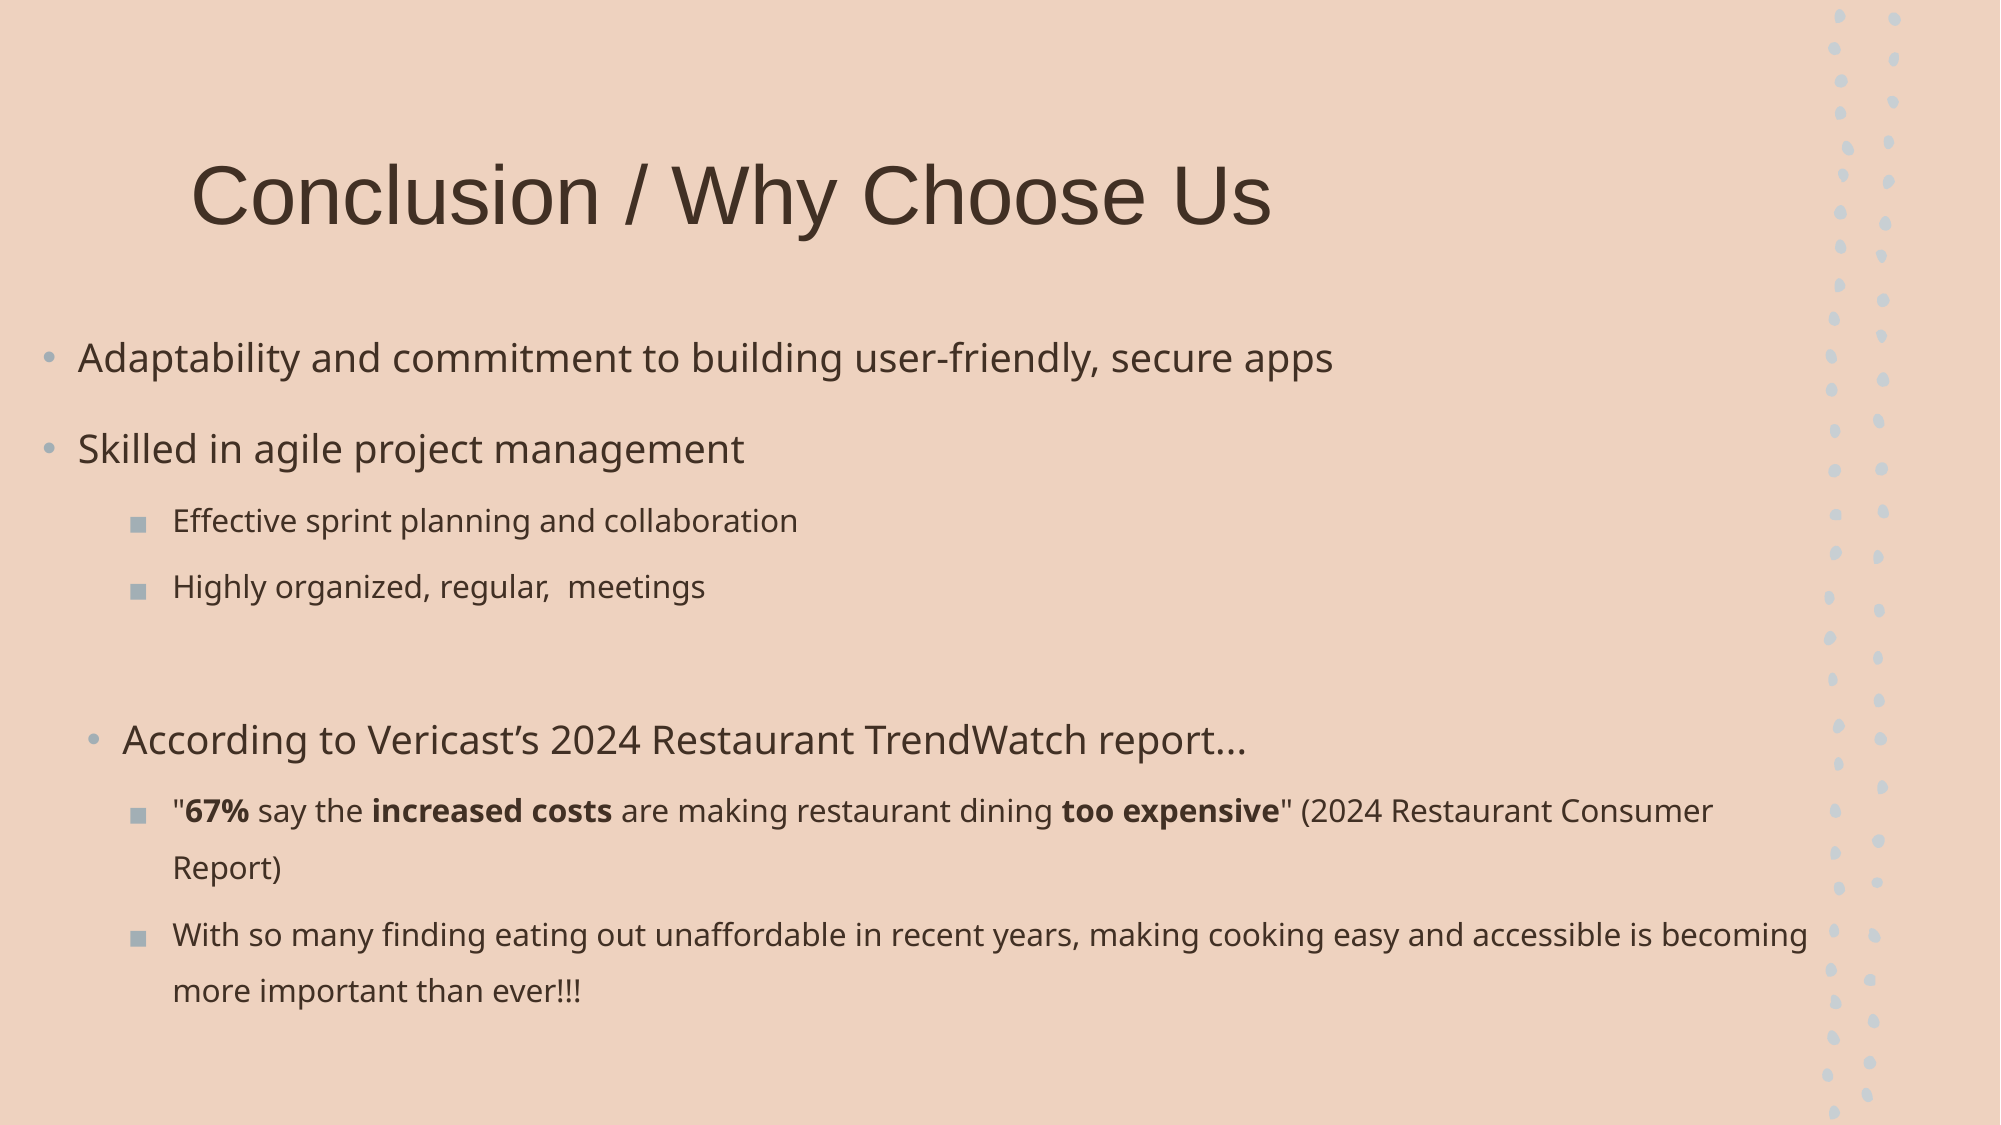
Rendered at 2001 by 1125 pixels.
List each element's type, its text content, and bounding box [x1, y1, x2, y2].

title Conclusion / Why Choose Us [175, 82, 1756, 300]
list Adaptability and commitment to building user-friendly, secure apps Skilled in agile project management Effective sprint planning and collaboration Highly organized, regular, meetings According to Vericast’s 2024 Restaurant TrendWatch report... "67% say the increased costs are making restaurant dining too expensive" (2024 Restaurant Consumer Report) With so many finding eating out unaffordable in recent years, making cooking easy and accessible is becoming more important than ever!!! [27, 301, 1847, 1022]
